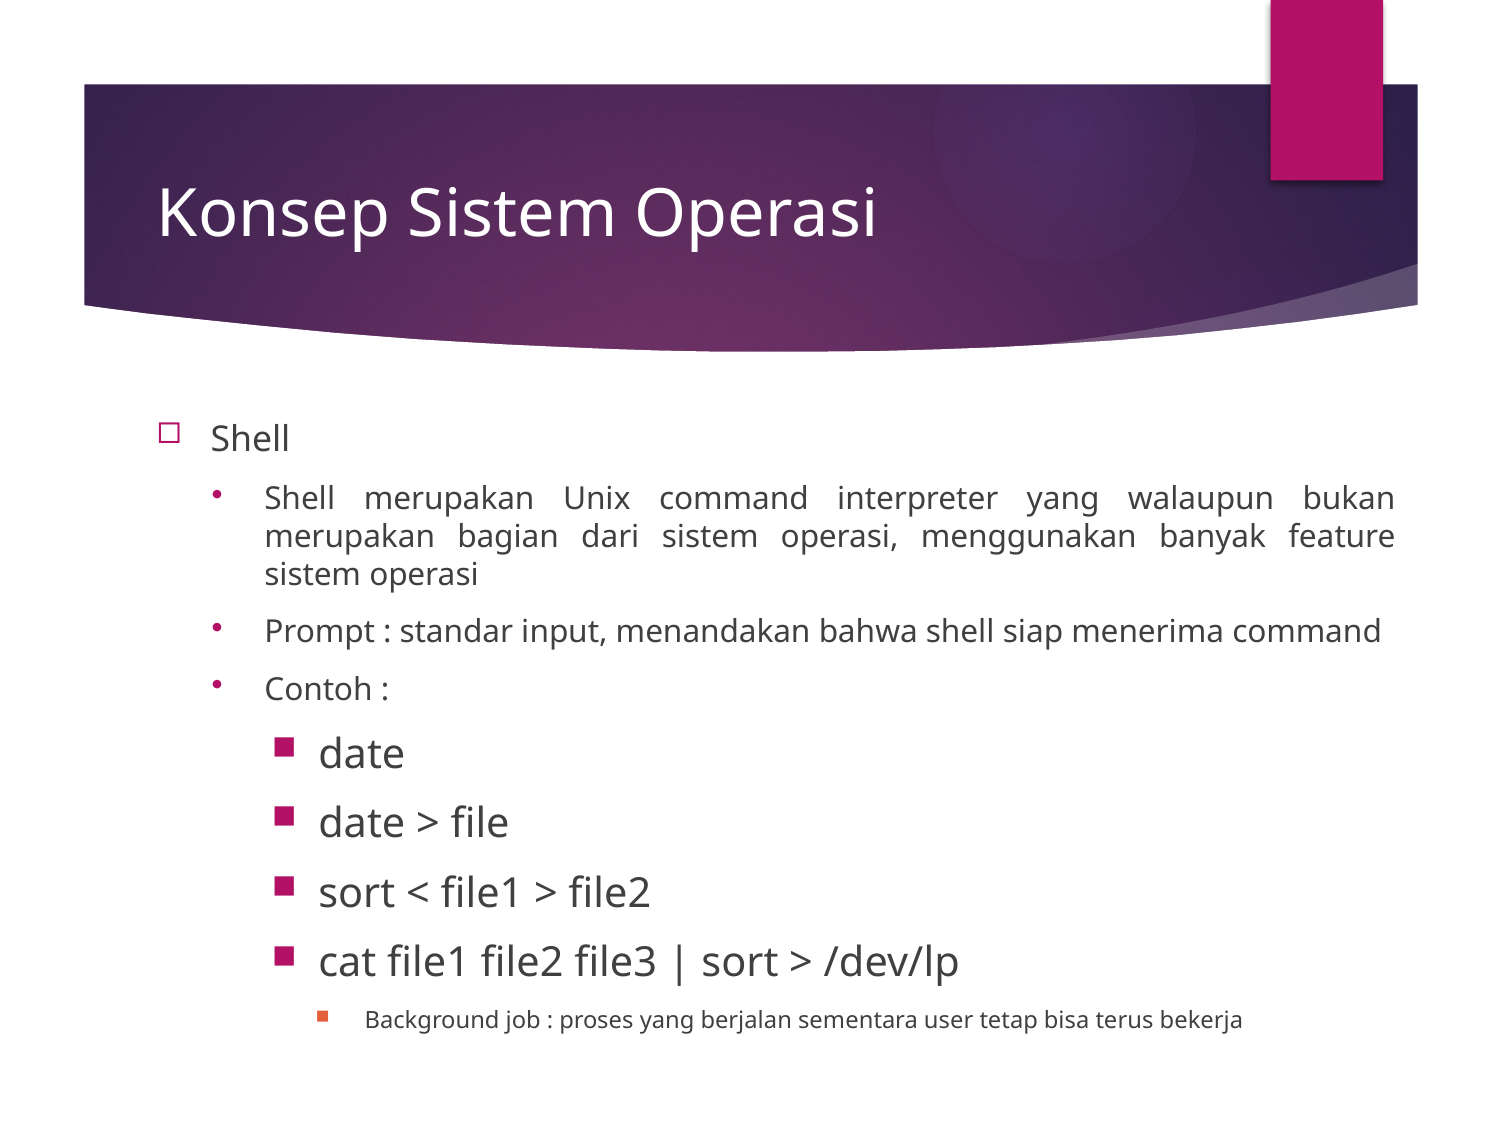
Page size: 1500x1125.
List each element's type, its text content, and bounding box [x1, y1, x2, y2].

list Shell Shell merupakan Unix command interpreter yang walaupun bukan merupakan bagian dari sistem operasi, menggunakan banyak feature sistem operasi Prompt : standar input, menandakan bahwa shell siap menerima command Contoh : date date > file sort < file1 > file2 cat file1 file2 file3 | sort > /dev/lp Background job : proses yang berjalan sementara user tetap bisa terus bekerja [141, 408, 1412, 1083]
title Konsep Sistem Operasi [141, 152, 1183, 269]
